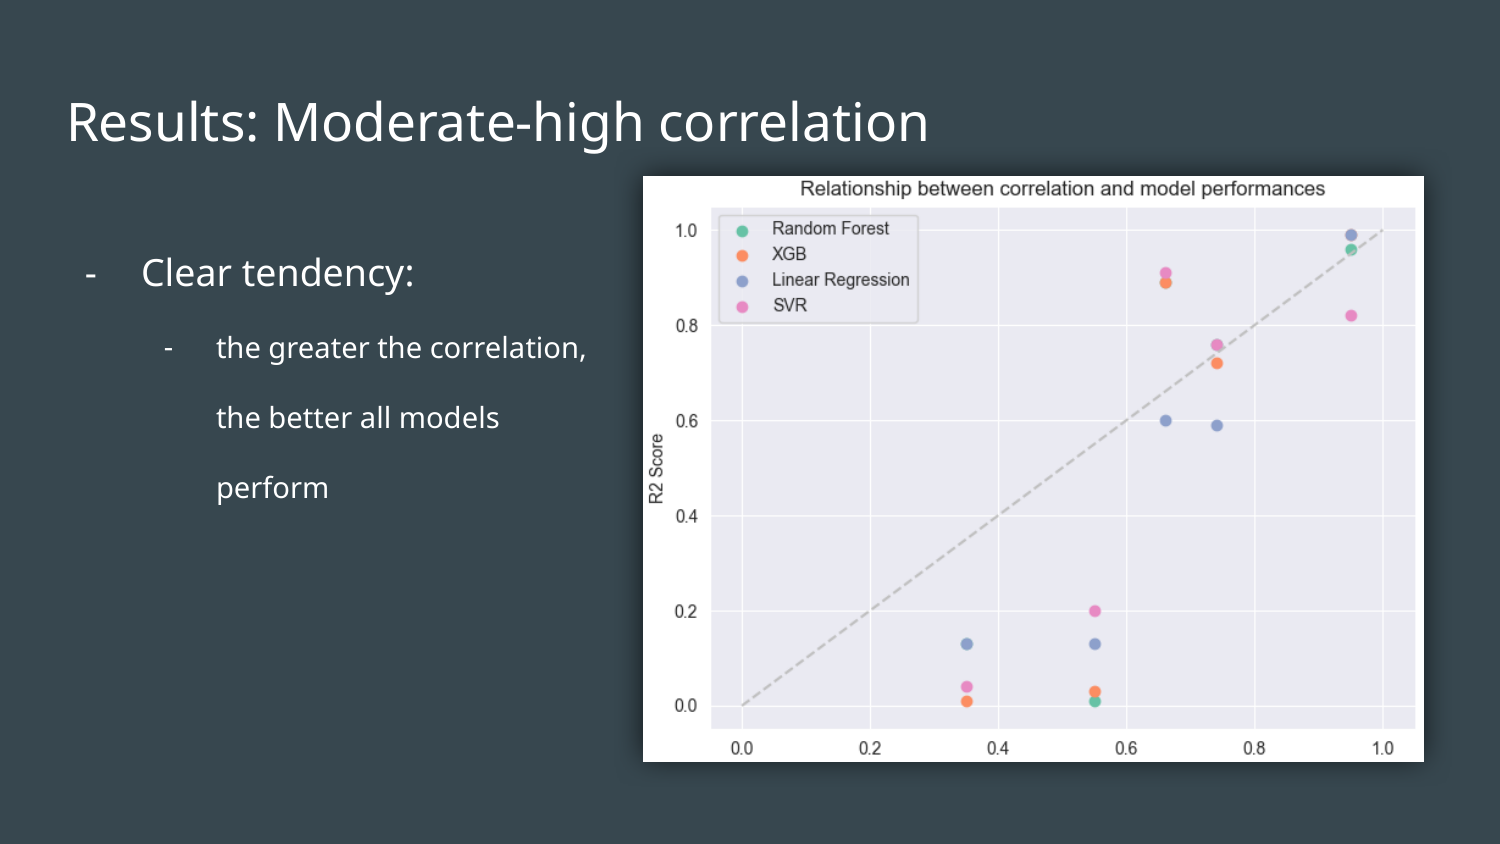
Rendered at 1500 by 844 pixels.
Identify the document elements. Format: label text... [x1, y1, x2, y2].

title Results: Moderate-high correlation [51, 72, 1449, 167]
picture [643, 176, 1424, 762]
list Clear tendency: the greater the correlation, the better all models perform [51, 189, 621, 750]
